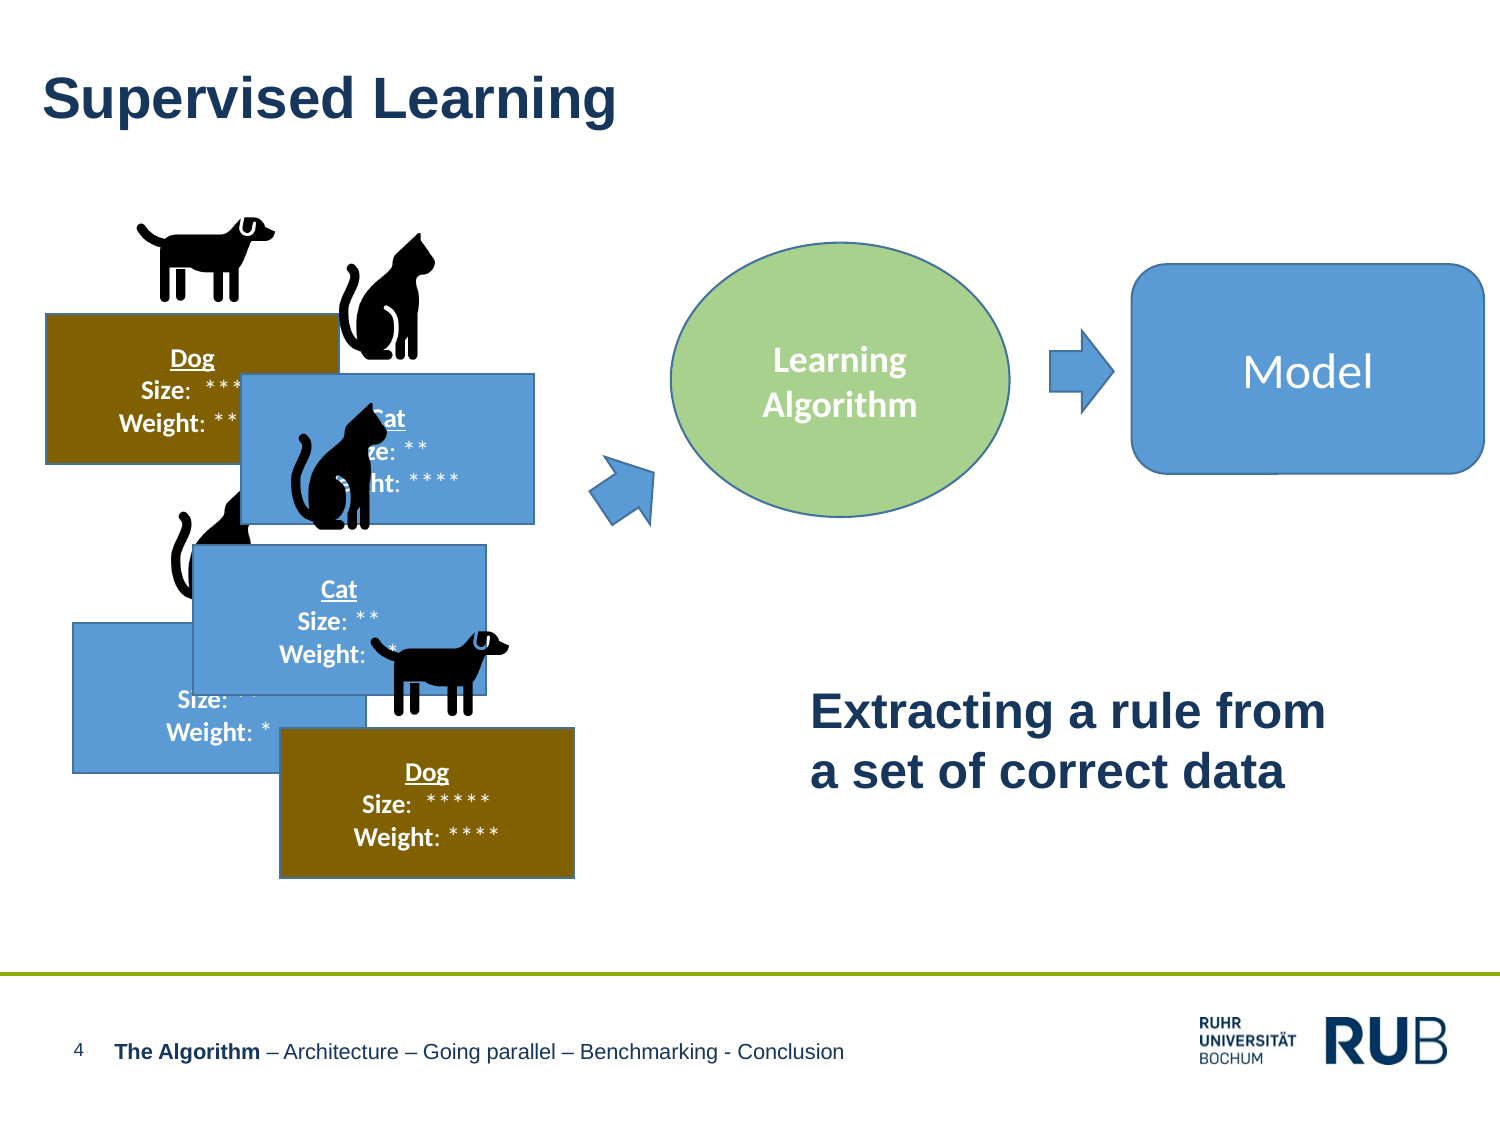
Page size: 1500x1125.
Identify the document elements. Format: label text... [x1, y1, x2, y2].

text_box Learning Algorithm [669, 241, 1011, 519]
text_box Dog Size: ***** Weight: **** [279, 727, 575, 879]
picture [144, 391, 415, 620]
text_box Cat Size: ** Weight: ** [192, 544, 487, 696]
slide_number 4 [0, 1018, 85, 1080]
text_box [588, 454, 655, 528]
picture [130, 184, 281, 335]
text_box Supervised Learning [42, 60, 1338, 131]
footer The Algorithm – Architecture – Going parallel – Benchmarking - Conclusion [114, 1020, 1084, 1081]
text_box Cat Size: ** Weight: * [72, 622, 364, 774]
picture [1200, 1017, 1447, 1065]
text_box [1049, 327, 1115, 416]
picture [364, 598, 515, 749]
text_box Extracting a rule from a set of correct data [809, 678, 1357, 799]
text_box Dog Size: *** Weight: **** [45, 313, 340, 465]
text_box Model [1130, 263, 1486, 475]
text_box Cat Size: ** Weight: **** [240, 373, 535, 525]
picture [312, 221, 463, 372]
